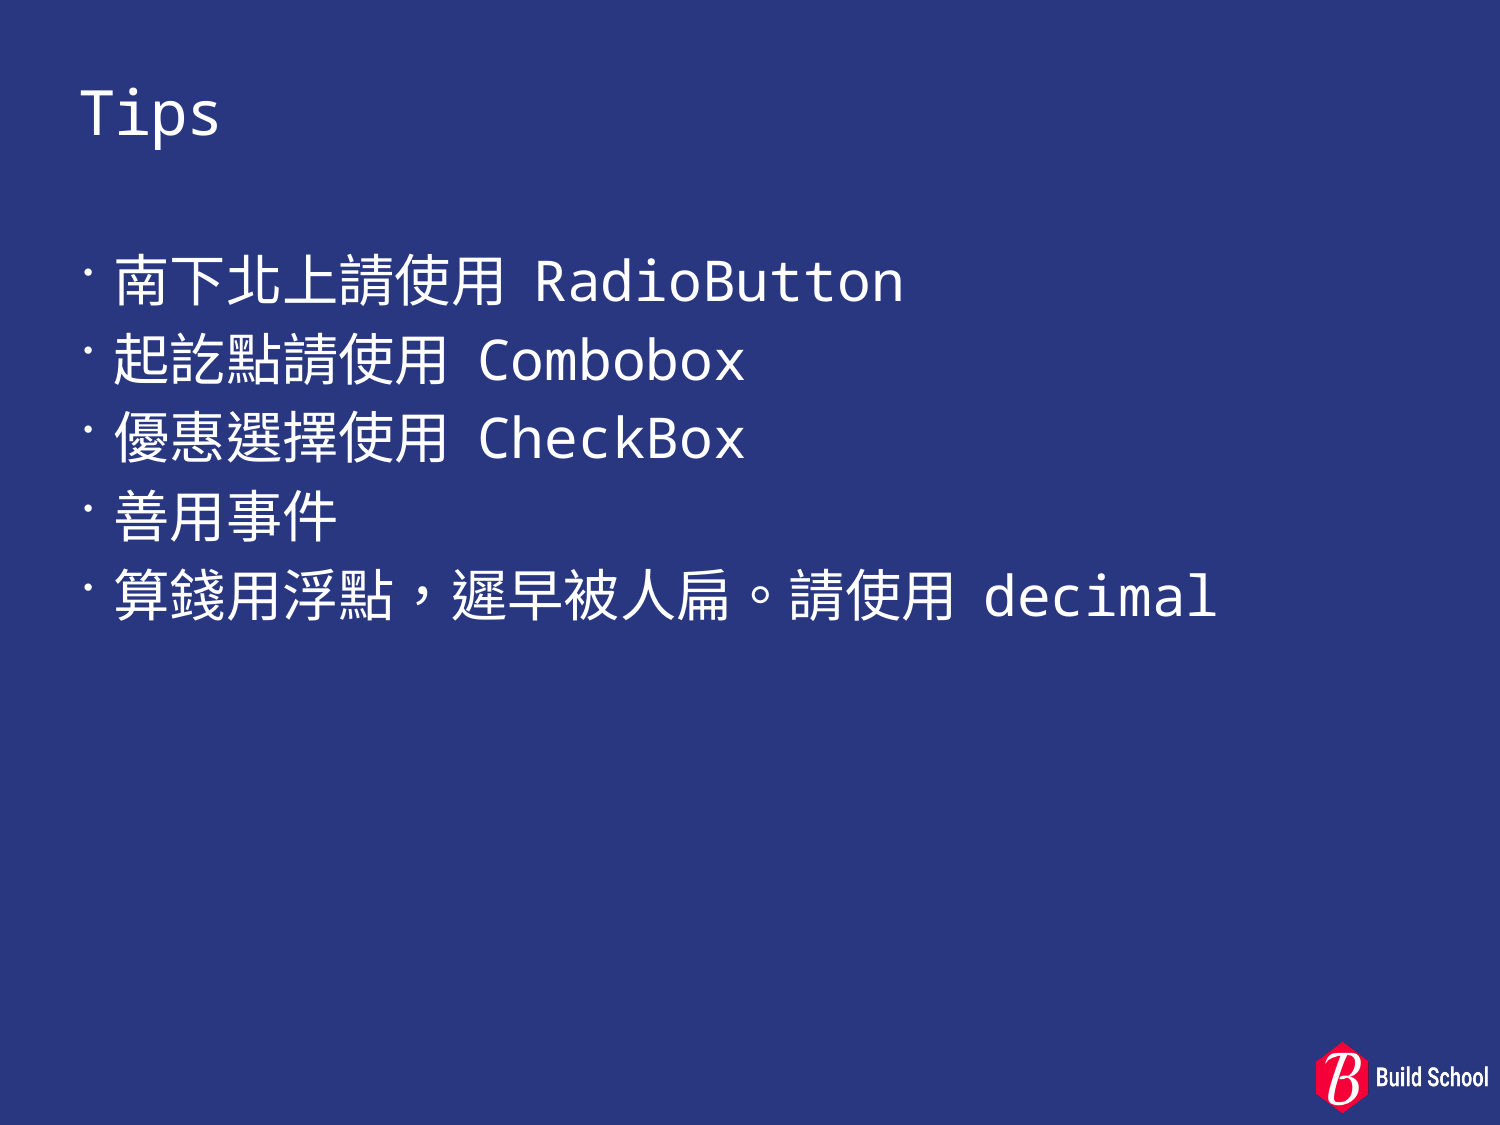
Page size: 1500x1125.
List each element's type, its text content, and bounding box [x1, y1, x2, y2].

list 南下北上請使用 RadioButton 起訖點請使用 Combobox 優惠選擇使用 CheckBox 善用事件 算錢用浮點，遲早被人扁。請使用 decimal [63, 237, 1436, 1006]
picture [1316, 1041, 1488, 1114]
title Tips [63, 73, 1436, 197]
